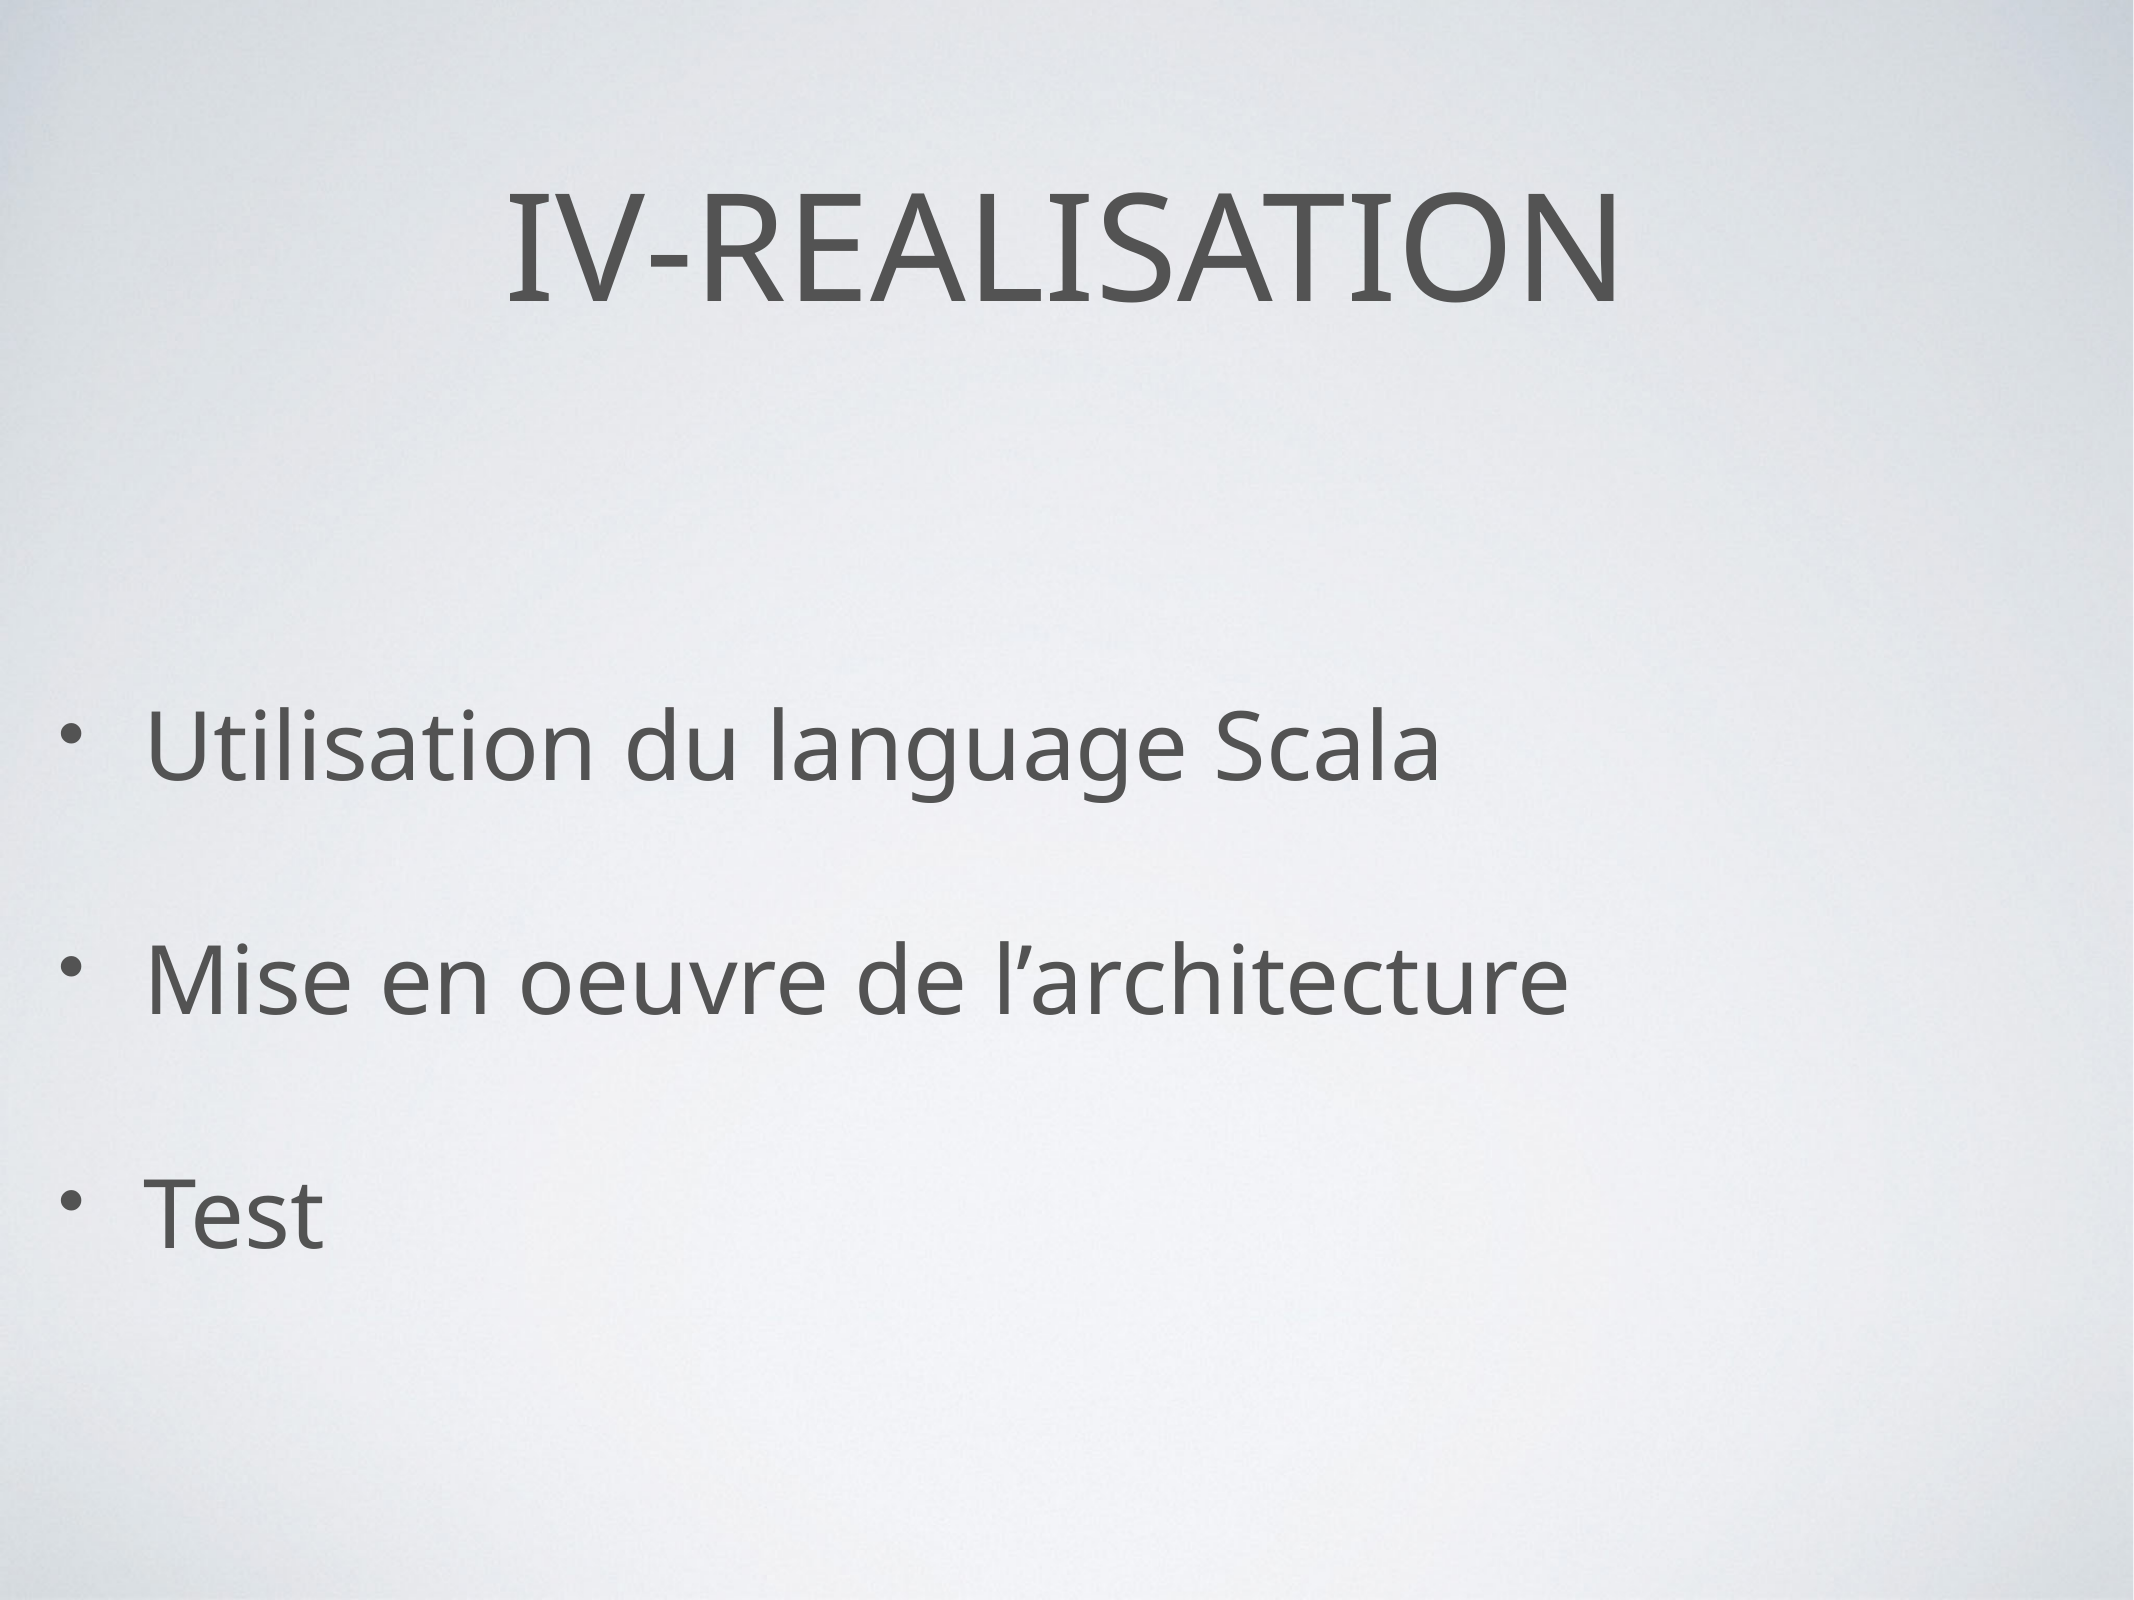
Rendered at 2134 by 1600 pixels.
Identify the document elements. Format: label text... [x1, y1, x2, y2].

list Utilisation du language Scala Mise en oeuvre de l’architecture Test [57, 447, 2076, 1482]
title IV-REALISATION [57, 41, 2076, 442]
picture [0, 0, 2134, 1600]
